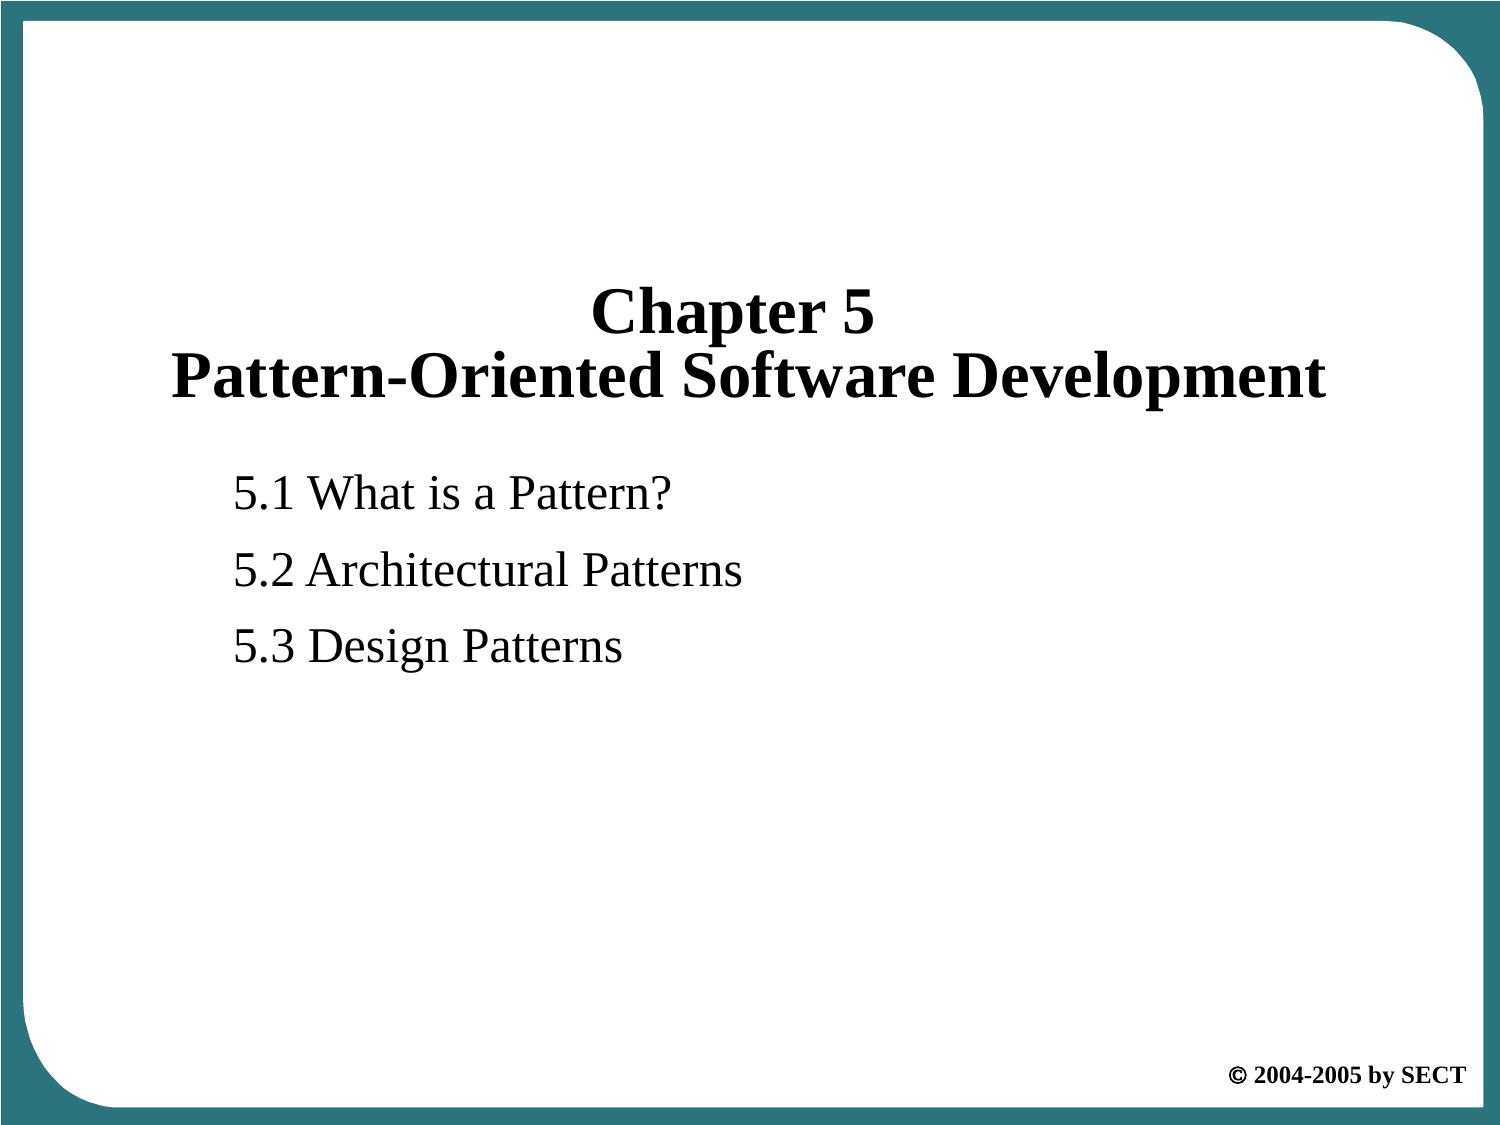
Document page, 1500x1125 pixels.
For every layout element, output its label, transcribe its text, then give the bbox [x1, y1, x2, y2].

title Chapter 5 Pattern-Oriented Software Development [112, 274, 1388, 418]
subtitle 5.1 What is a Pattern? 5.2 Architectural Patterns 5.3 Design Patterns [217, 459, 1268, 691]
